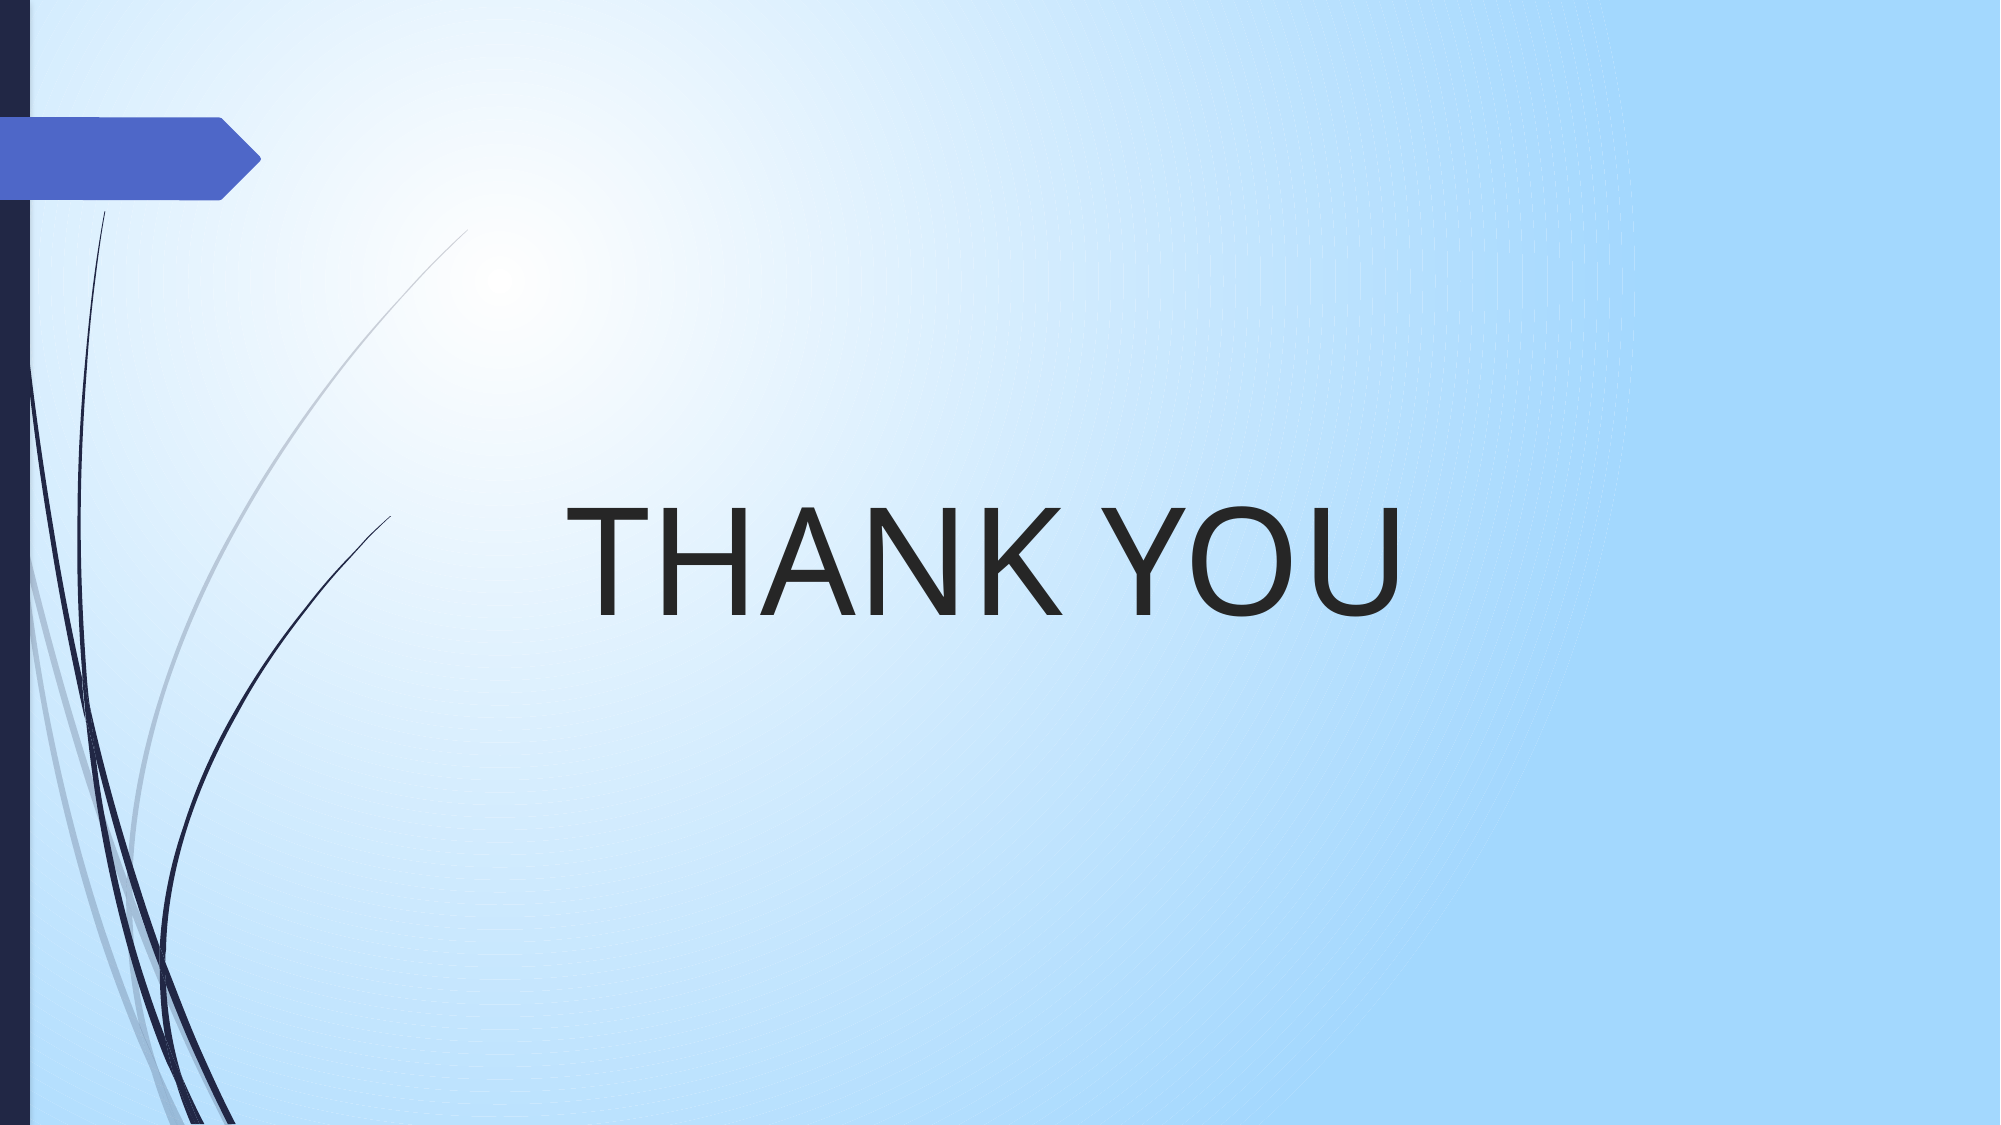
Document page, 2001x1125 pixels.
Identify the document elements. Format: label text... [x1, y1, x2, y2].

title THANK YOU [551, 457, 2000, 668]
